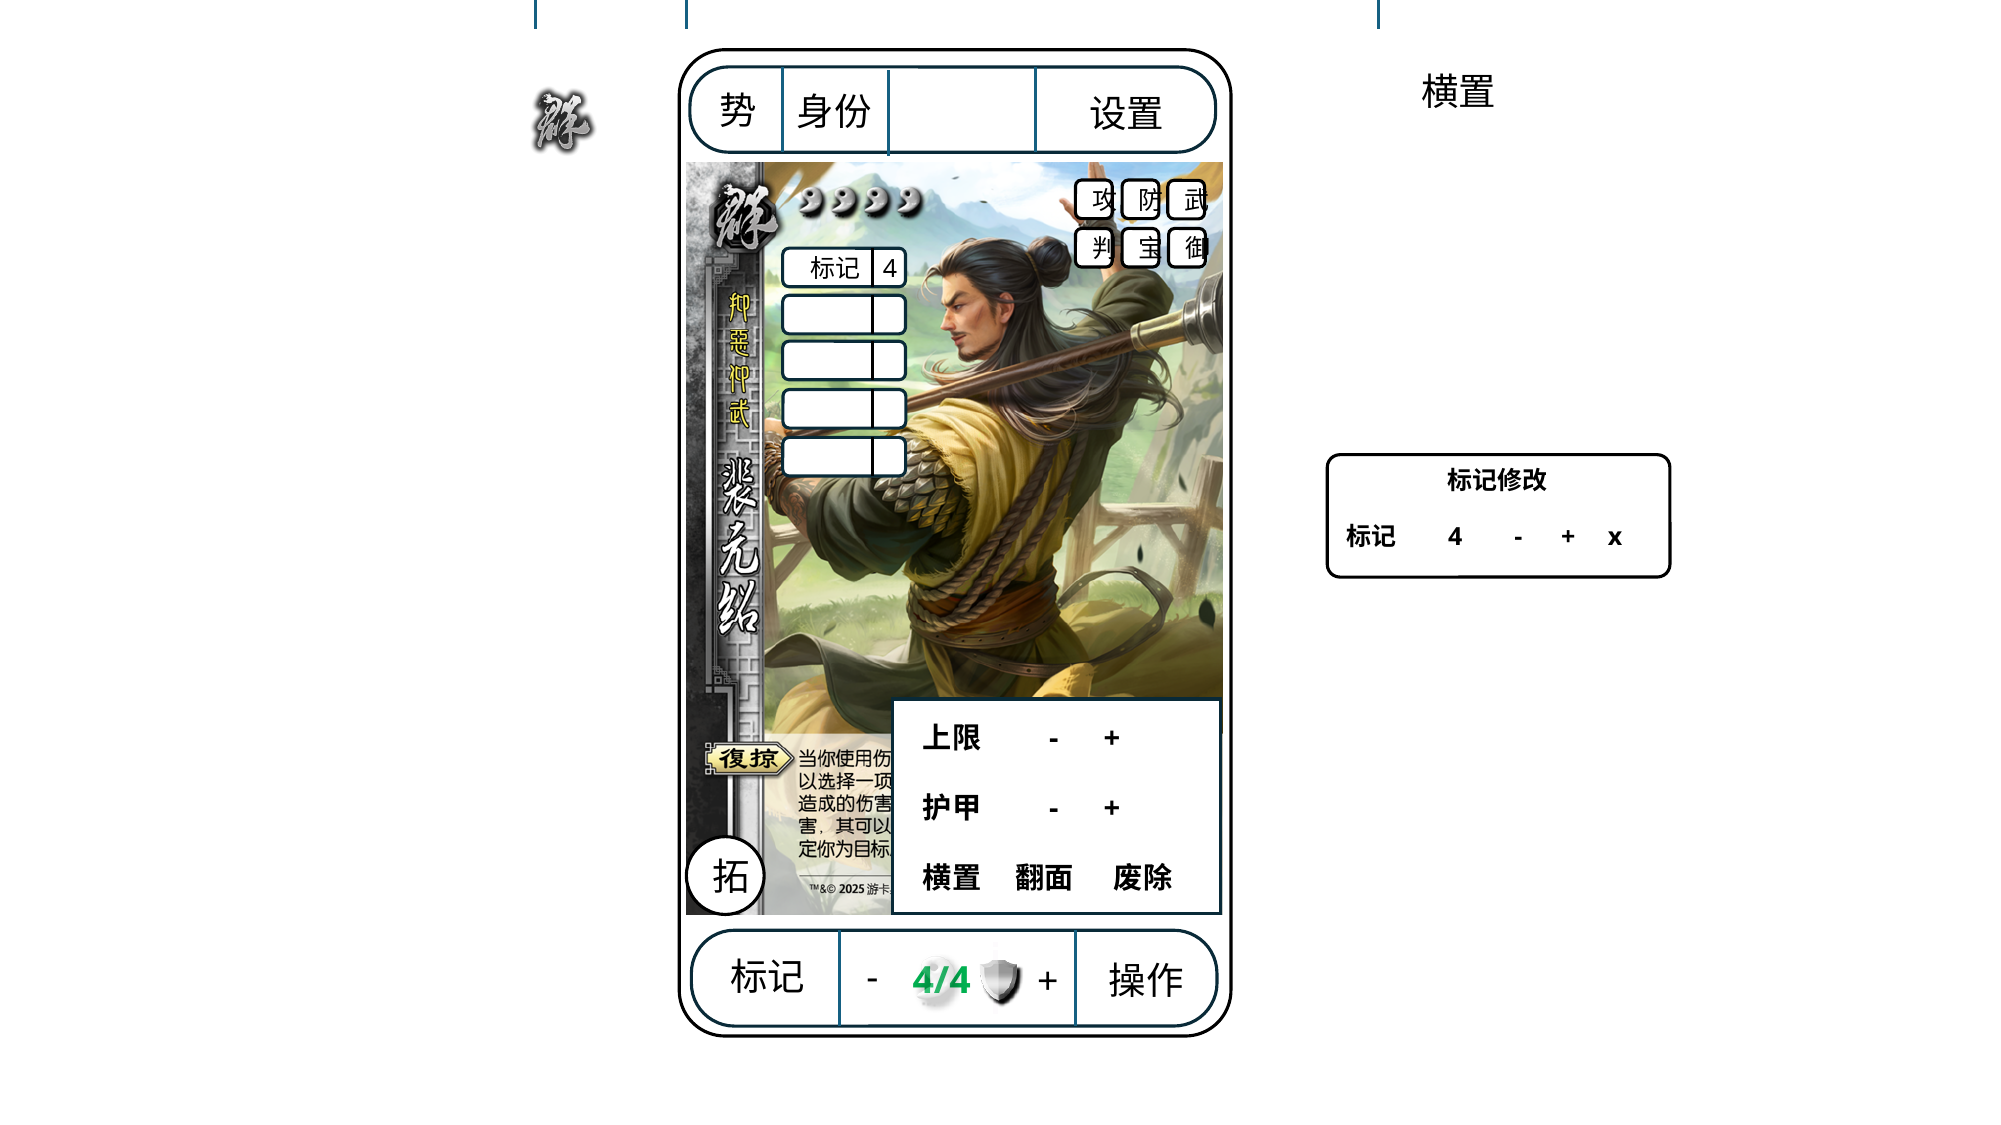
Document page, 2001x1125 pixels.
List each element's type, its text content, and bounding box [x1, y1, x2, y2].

text_box 操作 [1093, 949, 1199, 1010]
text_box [782, 436, 907, 477]
text_box [688, 65, 1218, 154]
text_box - [851, 945, 894, 1006]
text_box [689, 928, 1219, 1028]
text_box [677, 48, 1233, 1038]
text_box 身份 [784, 80, 887, 140]
picture [963, 942, 1035, 1014]
text_box + [1035, 949, 1074, 1010]
picture [685, 161, 1223, 915]
text_box 标记 [715, 945, 821, 1006]
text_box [782, 339, 907, 381]
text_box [1326, 454, 1671, 578]
text_box 势 [704, 79, 772, 139]
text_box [782, 246, 907, 288]
text_box 横置 [1406, 60, 1512, 121]
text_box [782, 388, 907, 429]
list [900, 945, 973, 1017]
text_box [782, 294, 907, 335]
text_box 设置 [1074, 82, 1180, 143]
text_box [891, 698, 1222, 940]
picture [529, 85, 598, 158]
